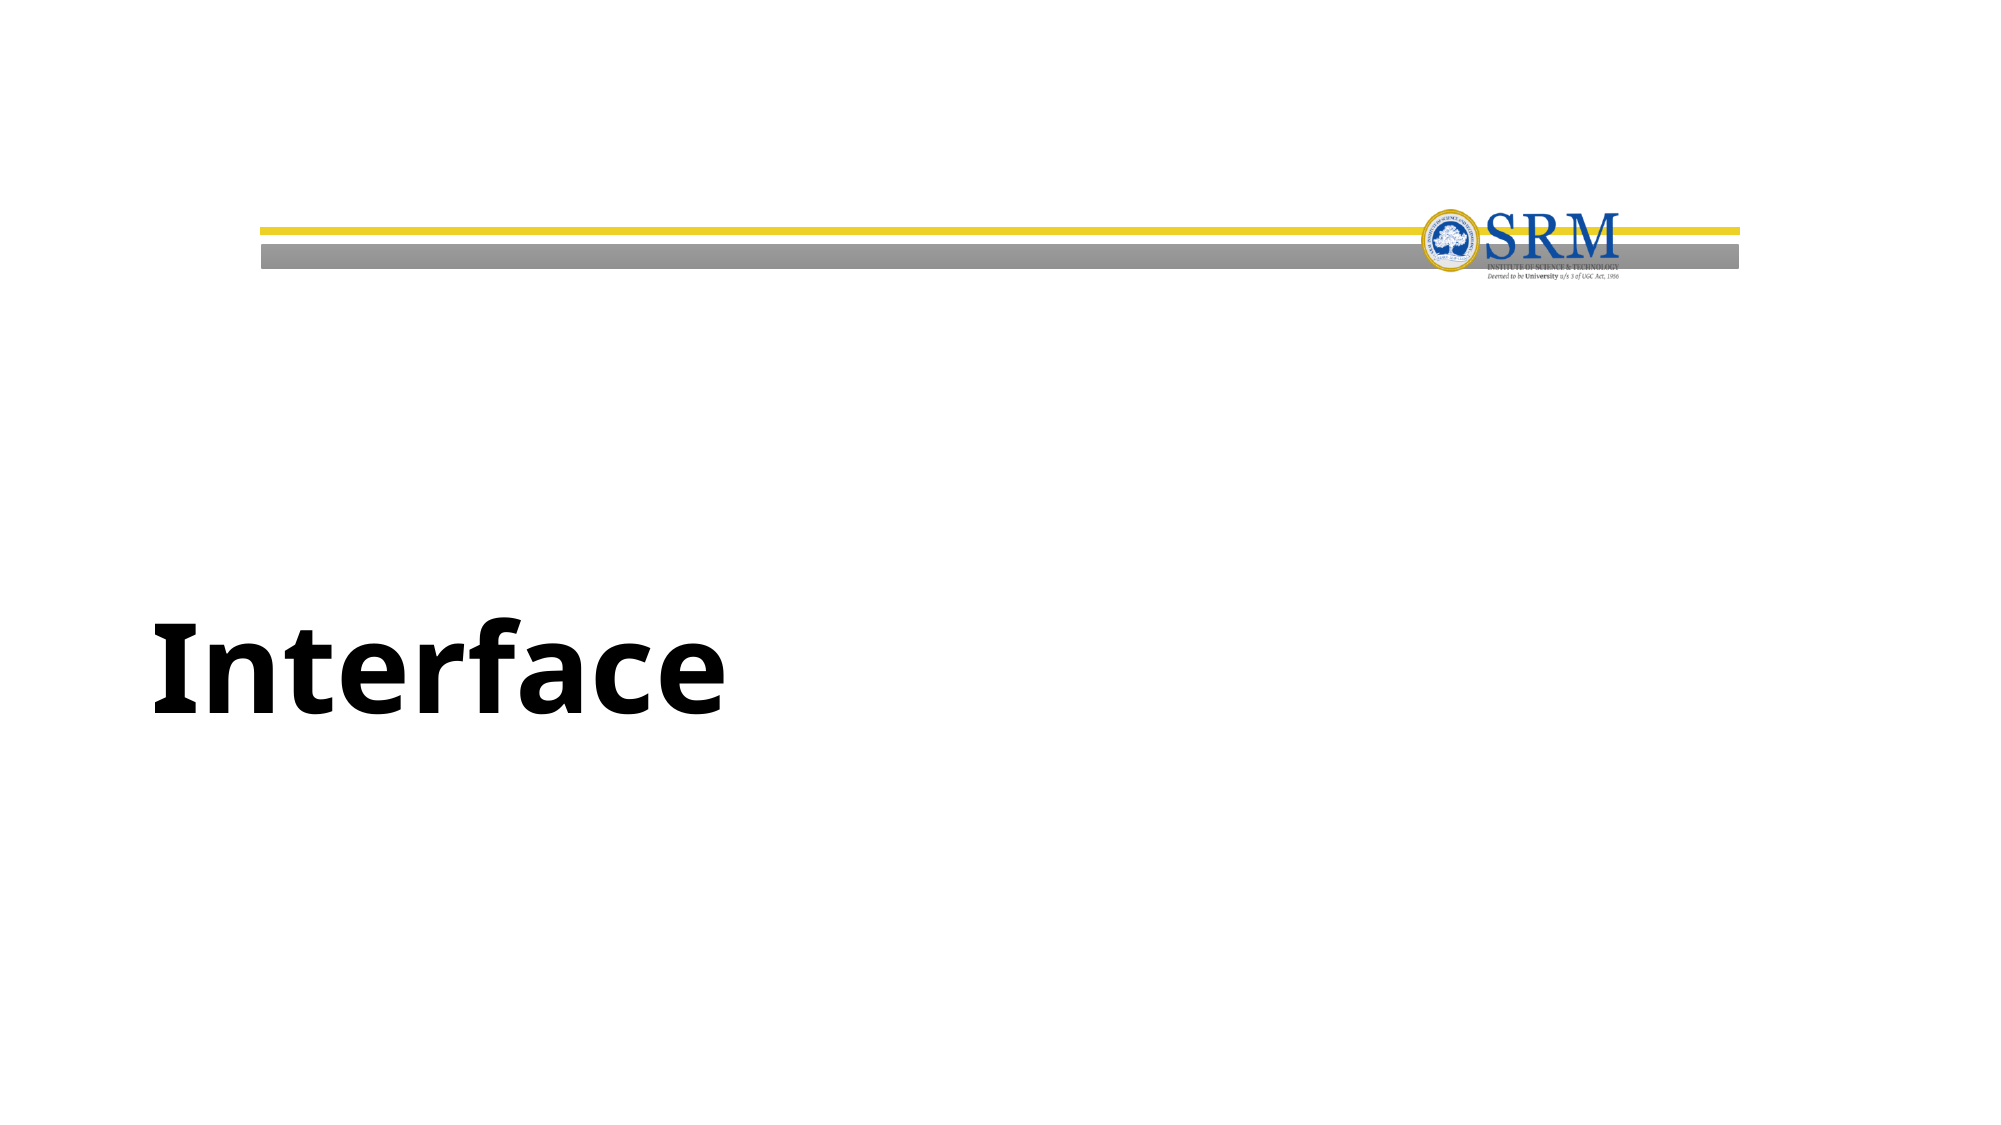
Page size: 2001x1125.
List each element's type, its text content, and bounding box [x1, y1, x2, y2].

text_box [261, 209, 1739, 280]
title Interface [136, 280, 1862, 749]
